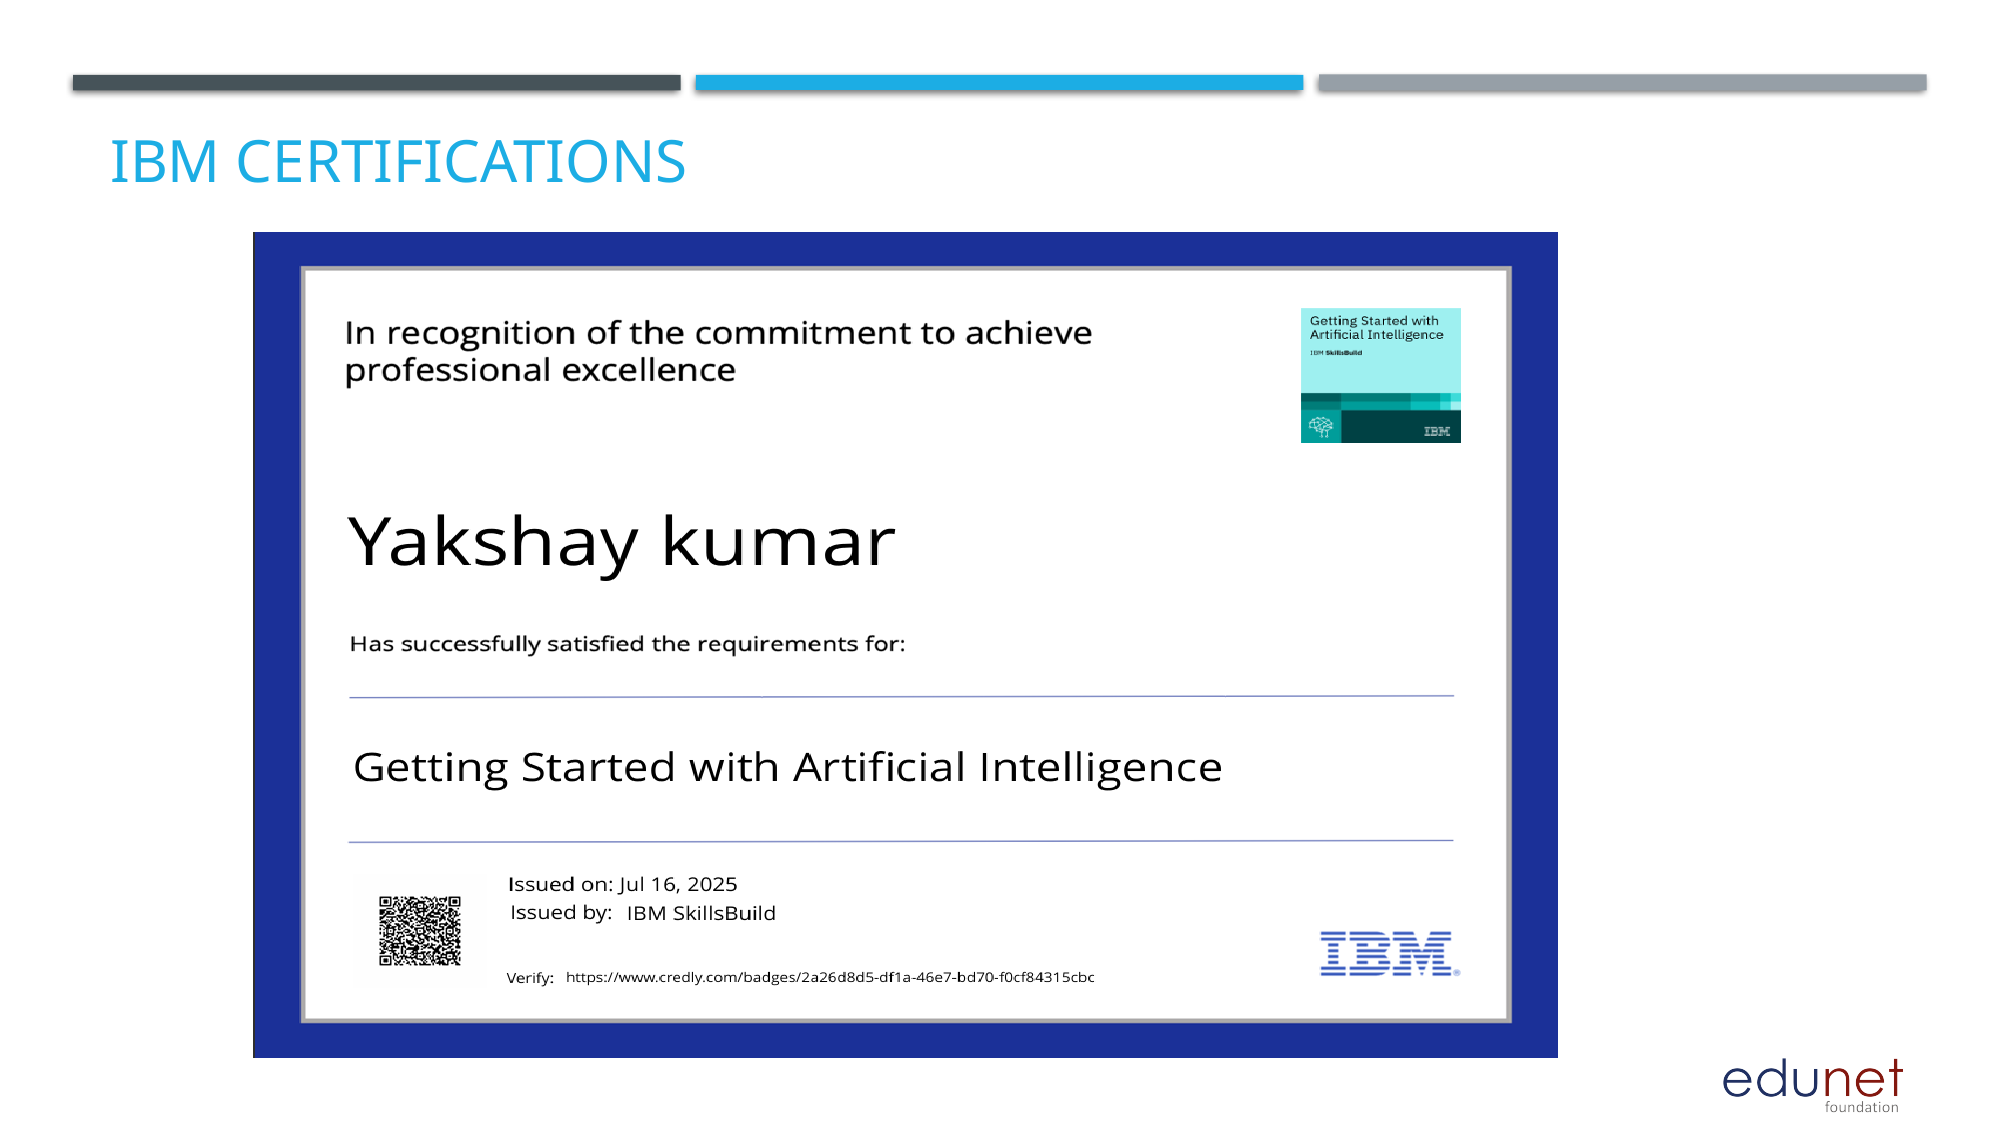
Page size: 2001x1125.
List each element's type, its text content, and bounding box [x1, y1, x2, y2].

title IBM Certifications [95, 115, 1905, 203]
picture [1719, 1056, 1905, 1116]
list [253, 232, 1559, 1059]
